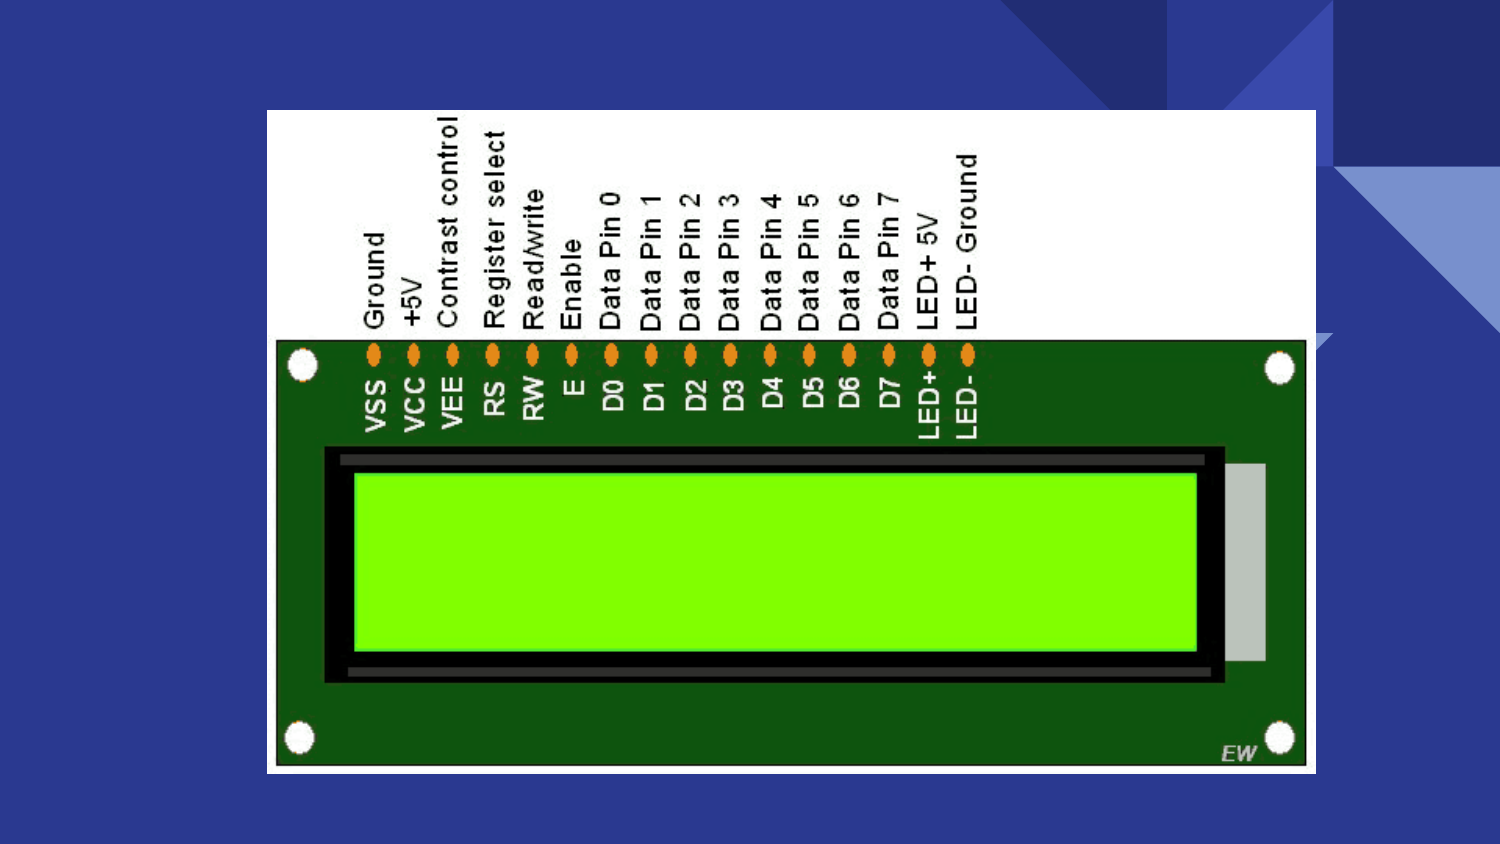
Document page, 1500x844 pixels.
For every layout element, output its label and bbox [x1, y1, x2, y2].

picture [267, 110, 1317, 774]
